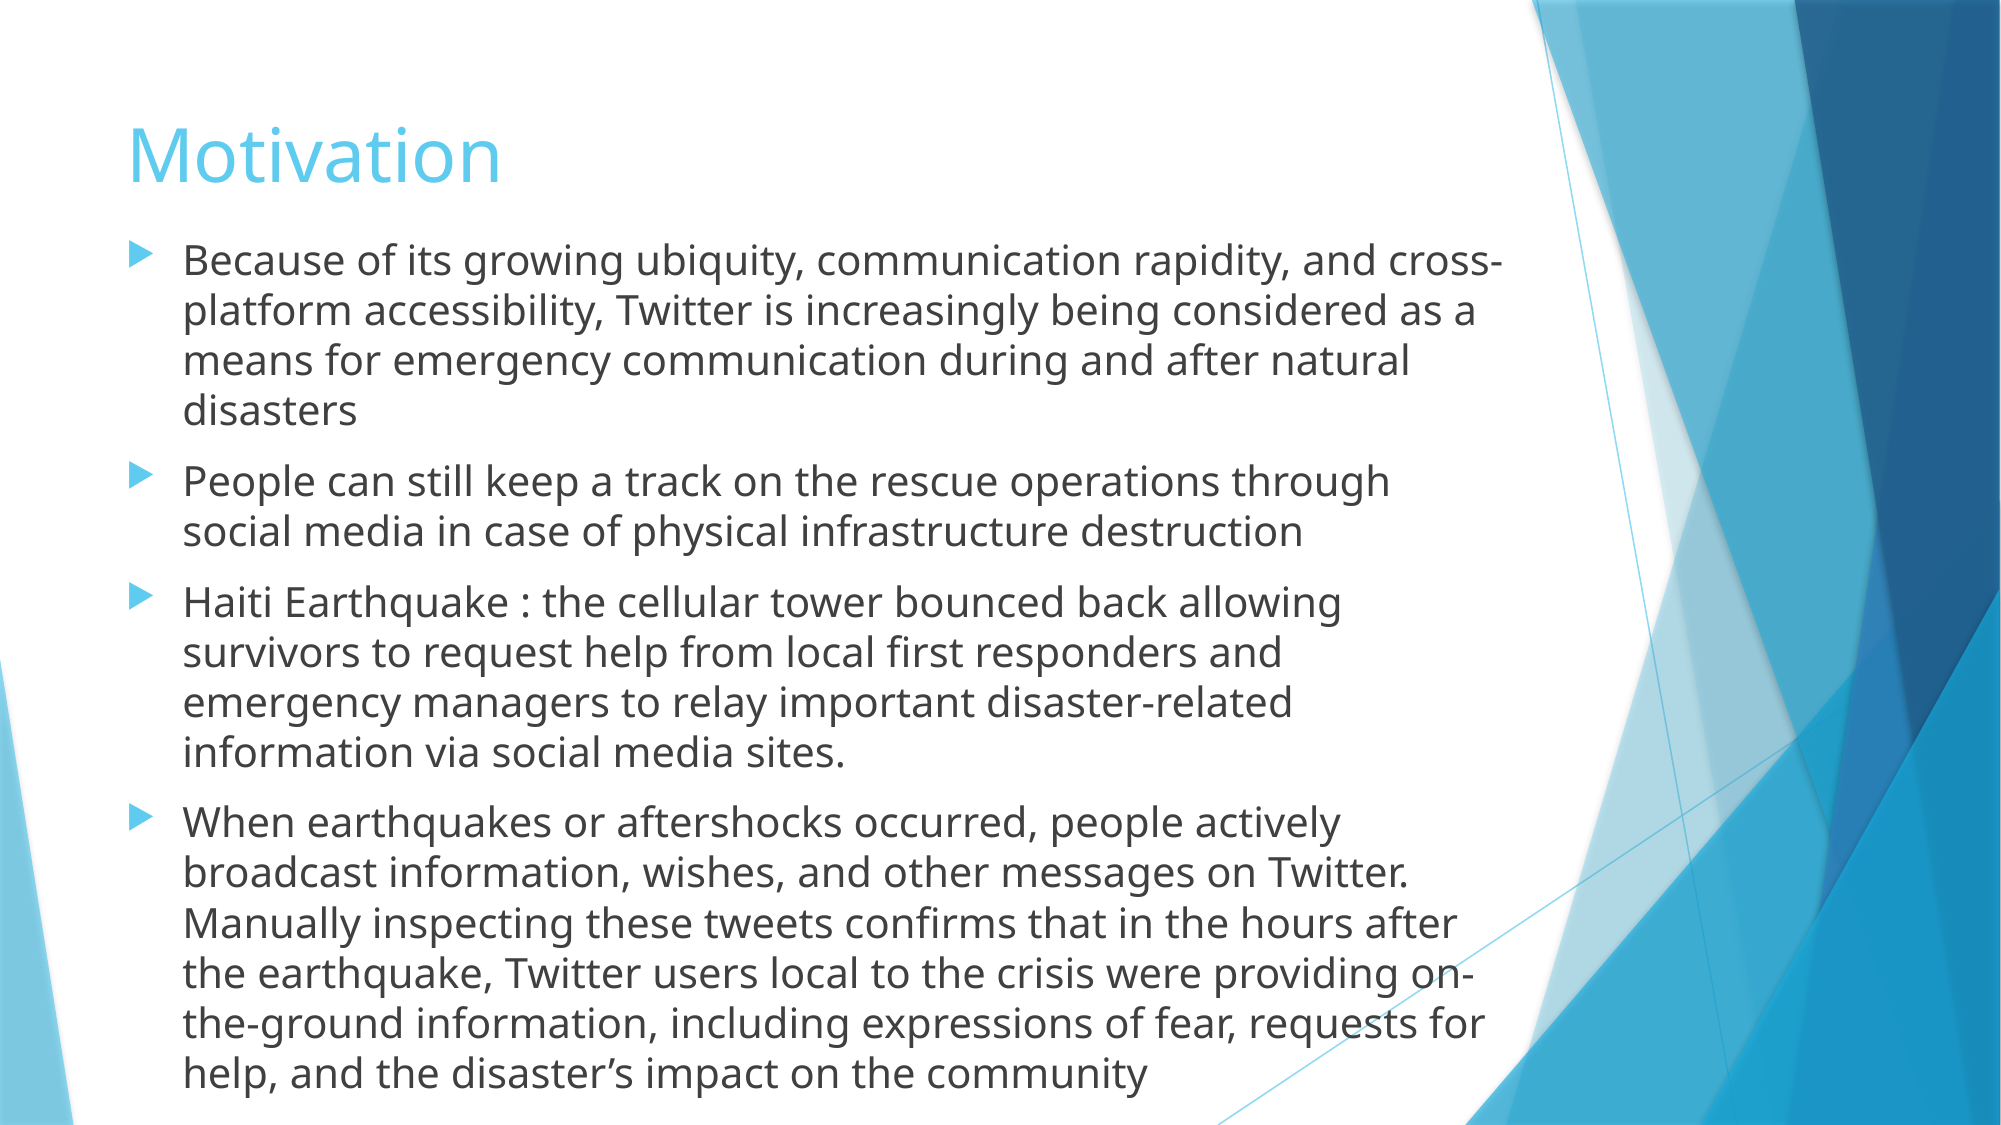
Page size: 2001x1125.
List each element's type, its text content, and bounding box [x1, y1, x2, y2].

title Motivation [111, 99, 1522, 210]
list Because of its growing ubiquity, communication rapidity, and cross-platform accessibility, Twitter is increasingly being considered as a means for emergency communication during and after natural disasters People can still keep a track on the rescue operations through social media in case of physical infrastructure destruction Haiti Earthquake : the cellular tower bounced back allowing survivors to request help from local first responders and emergency managers to relay important disaster-related information via social media sites. When earthquakes or aftershocks occurred, people actively broadcast information, wishes, and other messages on Twitter. Manually inspecting these tweets confirms that in the hours after the earthquake, Twitter users local to the crisis were providing on-the-ground information, including expressions of fear, requests for help, and the disaster’s impact on the community [111, 226, 1522, 918]
